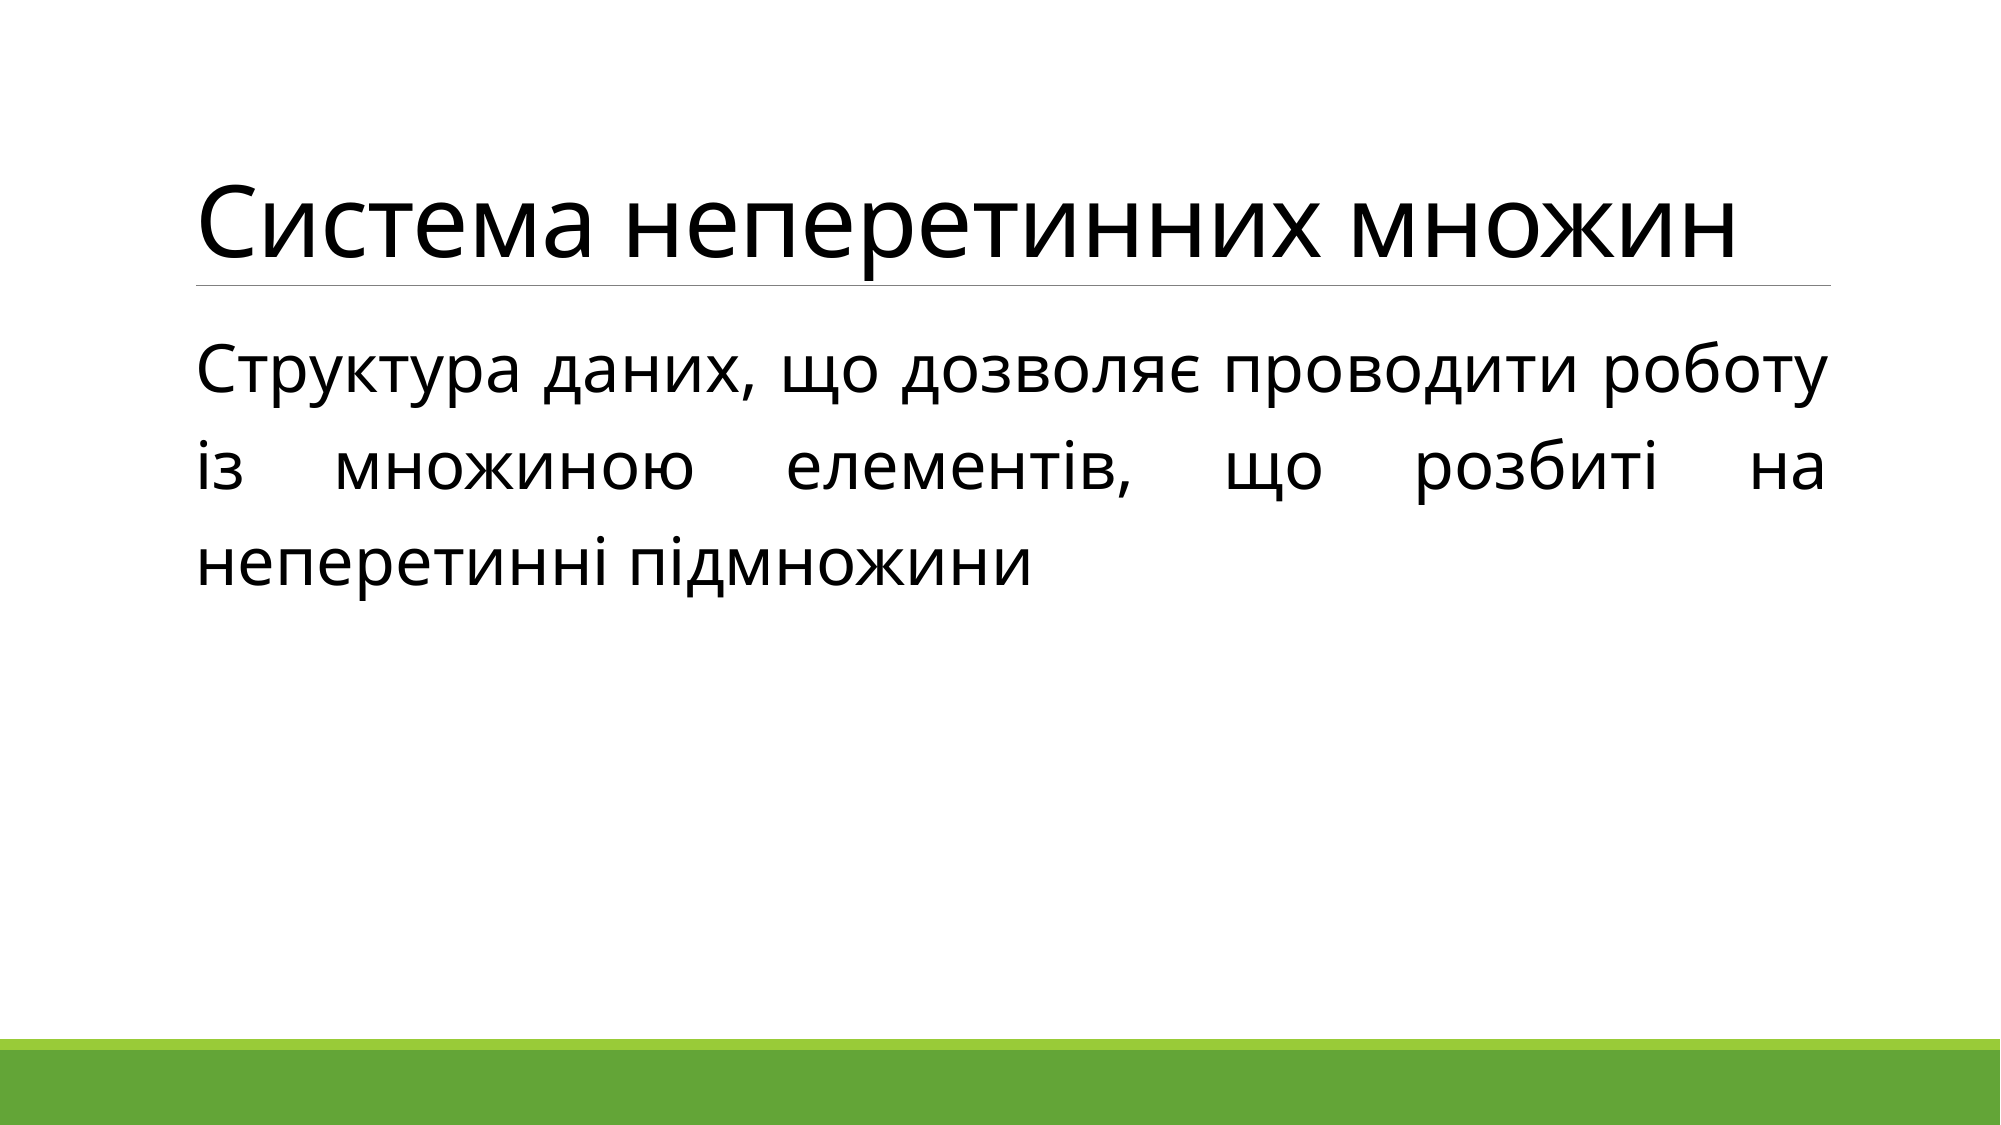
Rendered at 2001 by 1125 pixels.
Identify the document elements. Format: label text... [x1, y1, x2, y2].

list Структура даних, що дозволяє проводити роботу із множиною елементів, що розбиті на неперетинні підмножини [180, 302, 1830, 963]
title Система неперетинних множин [180, 47, 1830, 285]
